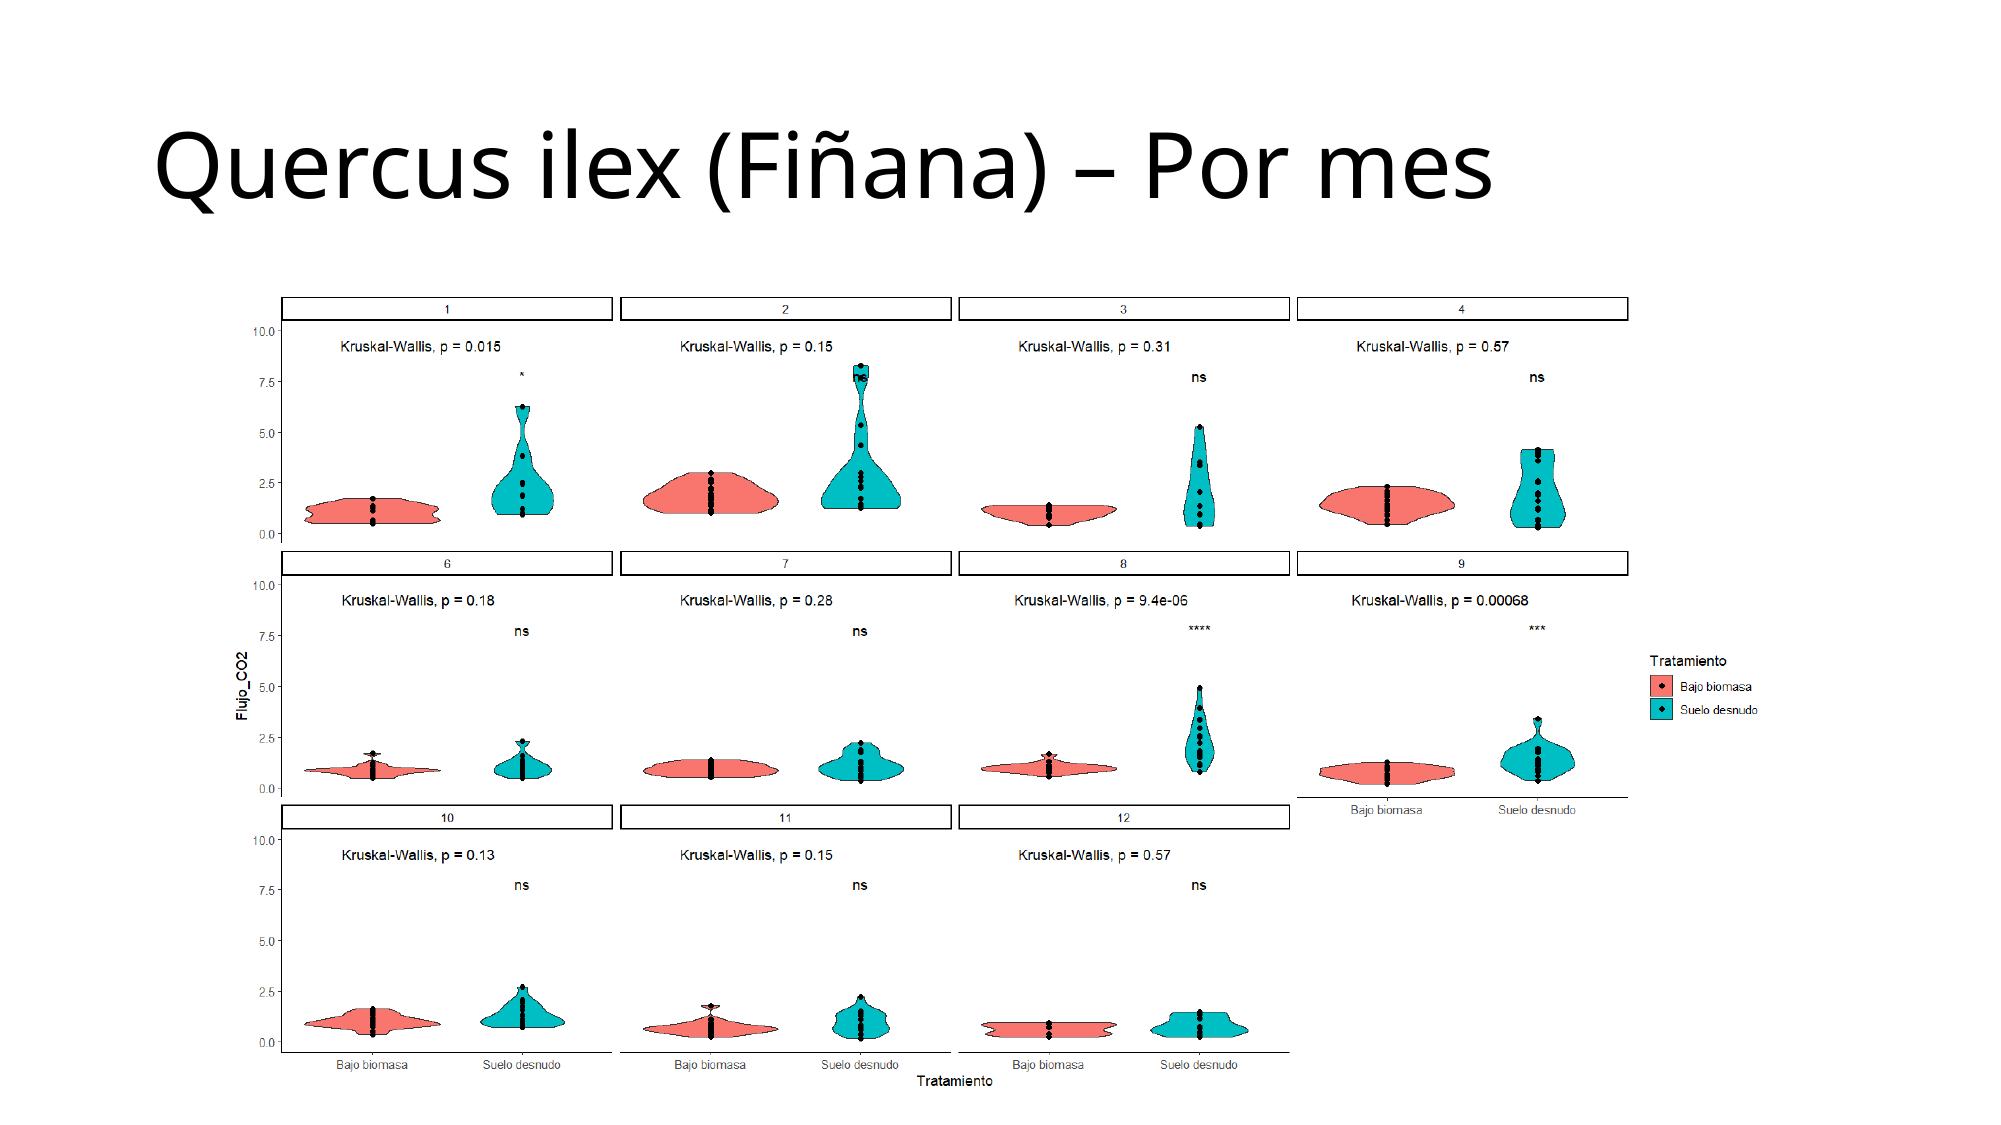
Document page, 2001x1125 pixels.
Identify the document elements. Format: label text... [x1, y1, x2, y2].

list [227, 289, 1773, 1096]
title Quercus ilex (Fiñana) – Por mes [137, 59, 1863, 278]
